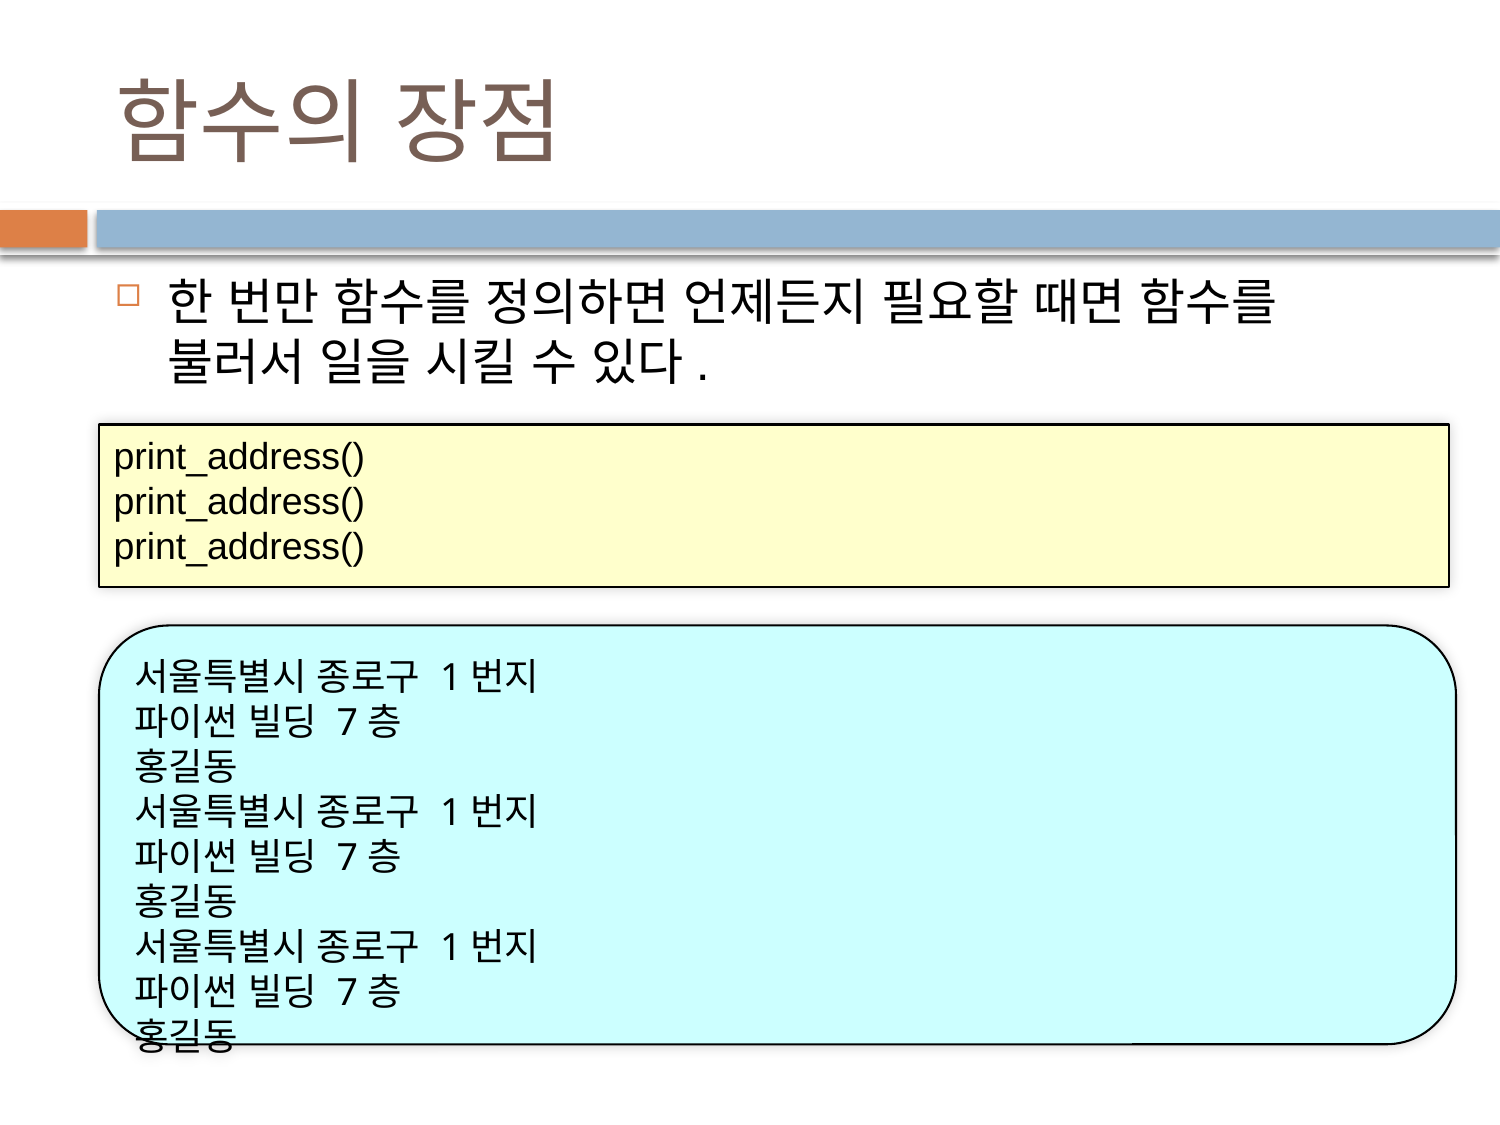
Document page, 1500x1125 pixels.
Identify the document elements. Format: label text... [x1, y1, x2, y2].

list 한 번만 함수를 정의하면 언제든지 필요할 때면 함수를 불러서 일을 시킬 수 있다. [100, 592, 1438, 659]
text_box 서울특별시 종로구 1번지 파이썬 빌딩 7층 홍길동 서울특별시 종로구 1번지 파이썬 빌딩 7층 홍길동 서울특별시 종로구 1번지 파이썬 빌딩 7층 홍길동 [98, 625, 1457, 1045]
title 함수의 장점 [100, 37, 1438, 200]
text_box print_address() print_address() print_address() [98, 424, 1449, 588]
list 한 번만 함수를 정의하면 언제든지 필요할 때면 함수를 불러서 일을 시킬 수 있다. [100, 262, 1438, 418]
